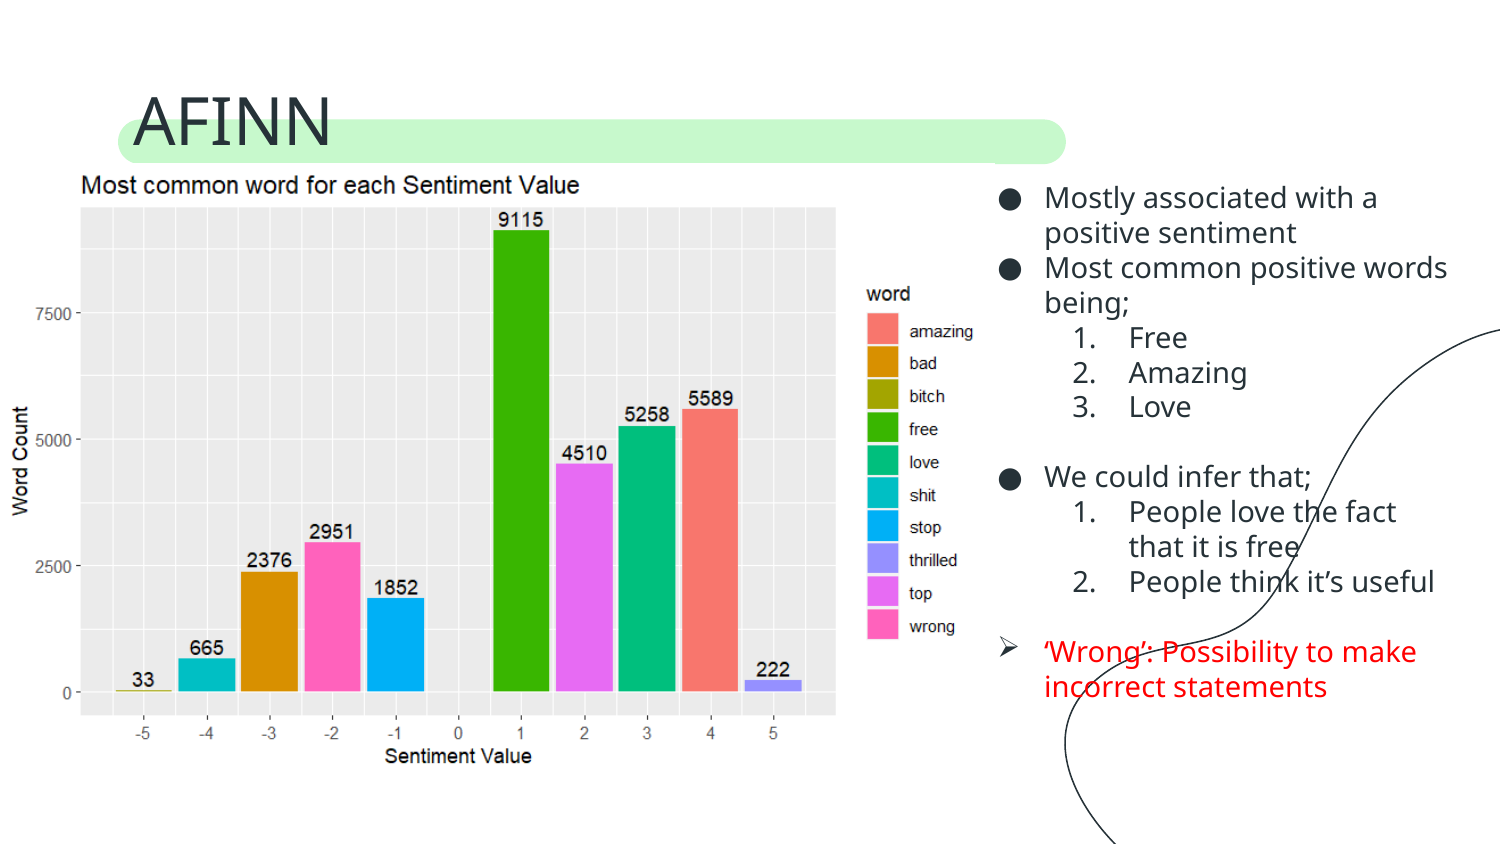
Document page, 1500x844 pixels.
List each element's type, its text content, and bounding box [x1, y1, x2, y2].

list Mostly associated with a positive sentiment Most common positive words being; Free Amazing Love We could infer that; People love the fact that it is free People think it’s useful ‘Wrong’: Possibility to make incorrect statements [996, 164, 1472, 771]
title AFINN [118, 63, 1382, 164]
picture [0, 163, 995, 778]
